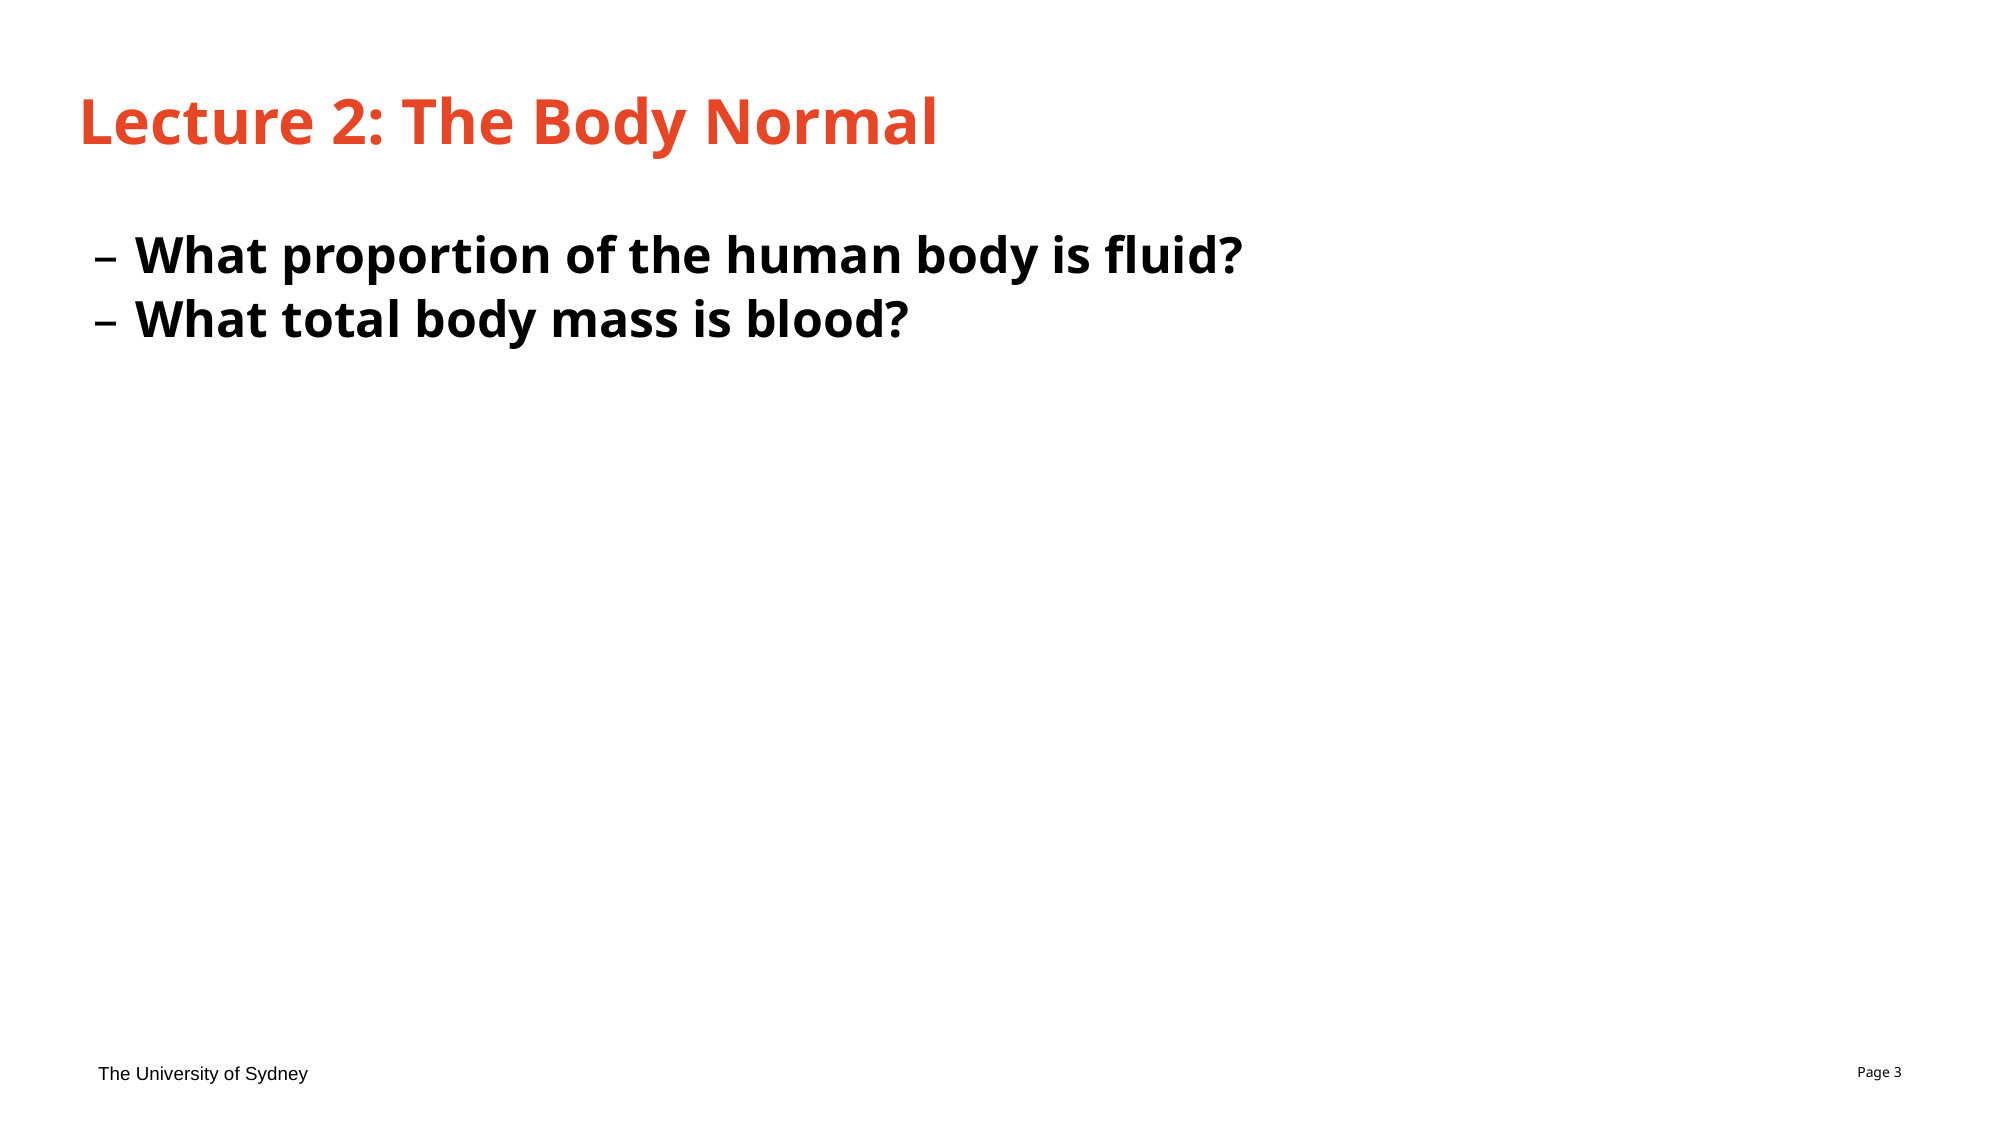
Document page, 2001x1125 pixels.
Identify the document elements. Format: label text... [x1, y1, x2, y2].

list What proportion of the human body is fluid? What total body mass is blood? [78, 222, 1900, 1005]
title Lecture 2: The Body Normal [78, 82, 1922, 189]
